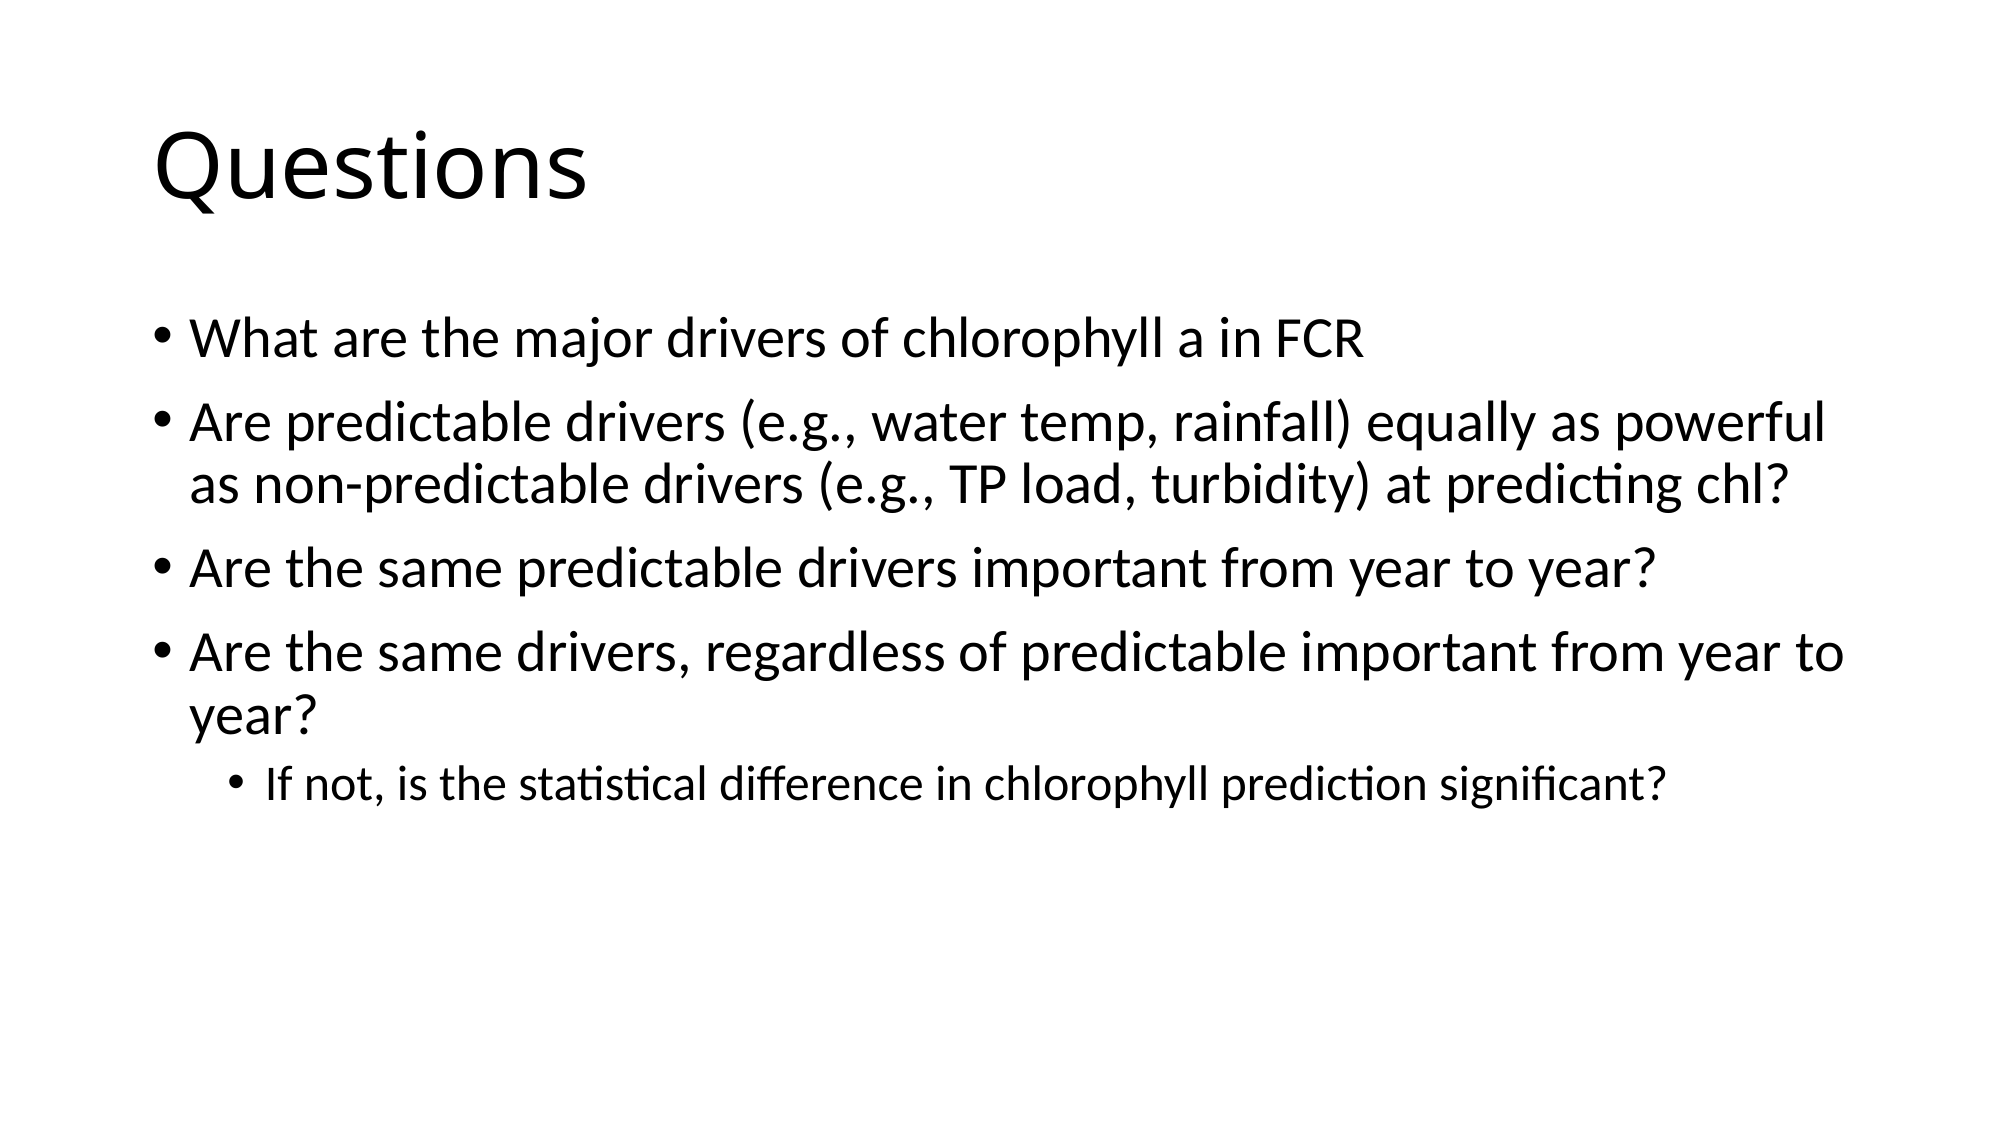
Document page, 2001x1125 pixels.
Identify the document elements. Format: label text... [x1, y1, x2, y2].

list What are the major drivers of chlorophyll a in FCR Are predictable drivers (e.g., water temp, rainfall) equally as powerful as non-predictable drivers (e.g., TP load, turbidity) at predicting chl? Are the same predictable drivers important from year to year? Are the same drivers, regardless of predictable important from year to year? If not, is the statistical difference in chlorophyll prediction significant? [137, 299, 1863, 1014]
title Questions [137, 59, 1863, 278]
